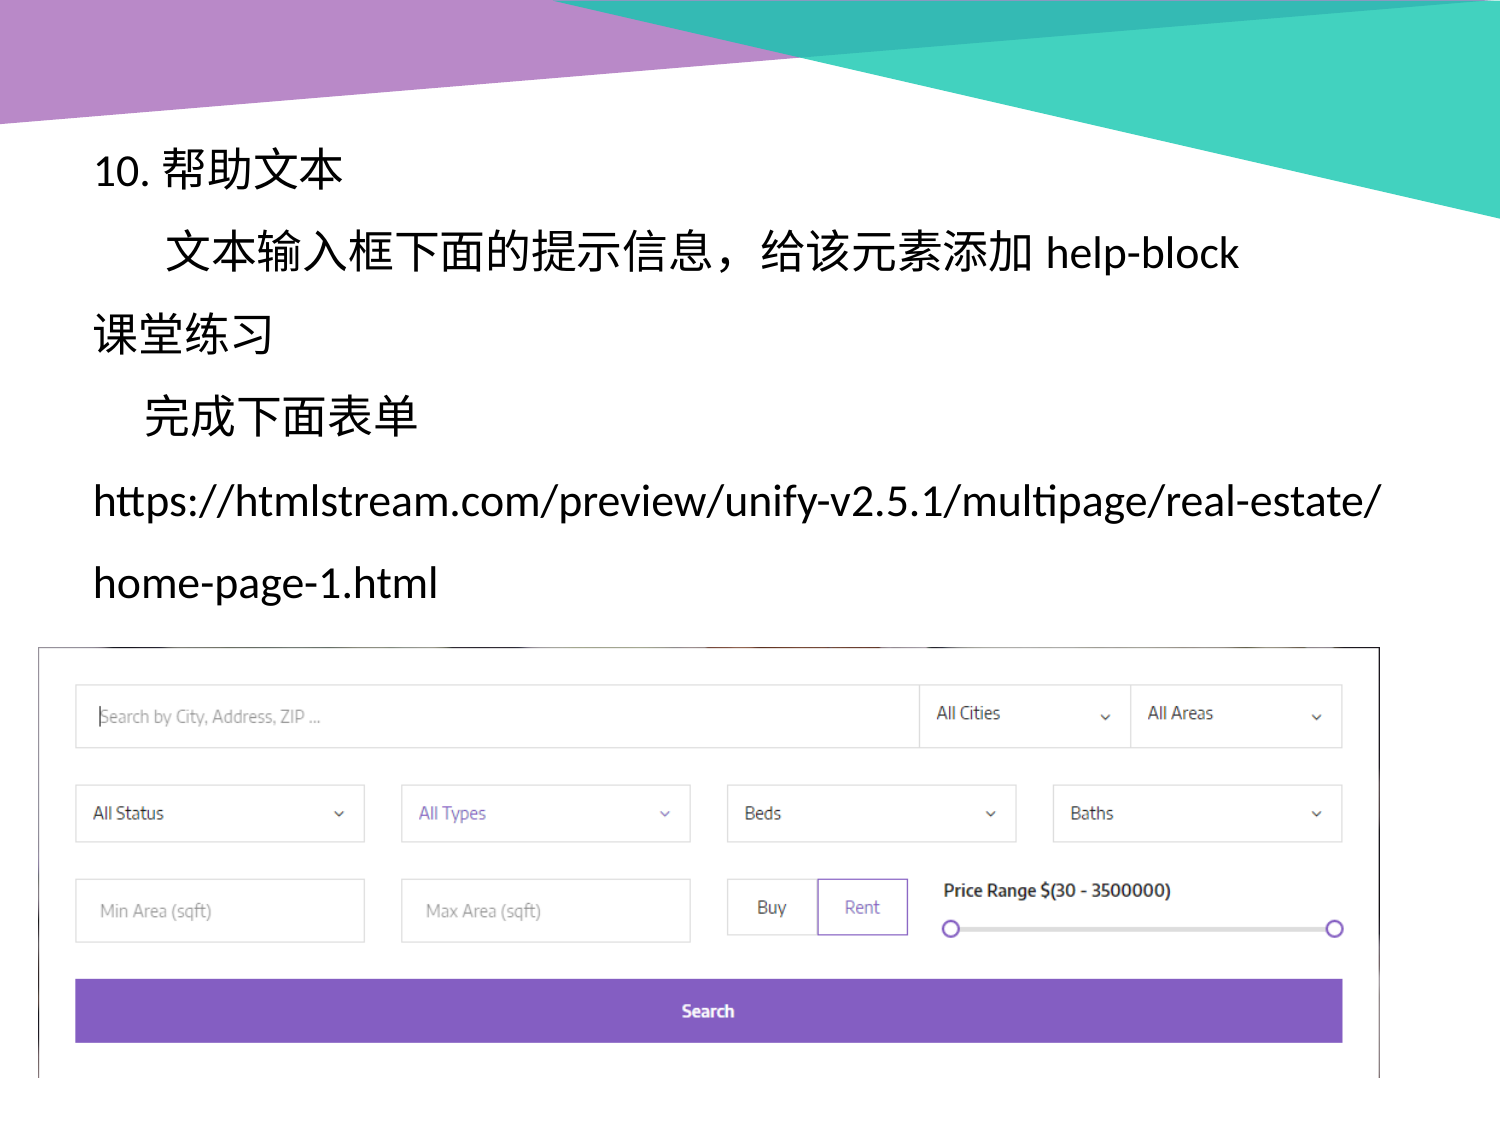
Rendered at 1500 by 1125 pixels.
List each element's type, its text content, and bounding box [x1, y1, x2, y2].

picture [38, 647, 1380, 1079]
text_box 10.帮助文本 文本输入框下面的提示信息，给该元素添加help-block 课堂练习 完成下面表单 https://htmlstream.com/preview/unify-v2.5.1/multipage/real-estate/home-page-1.html [77, 105, 1422, 1054]
